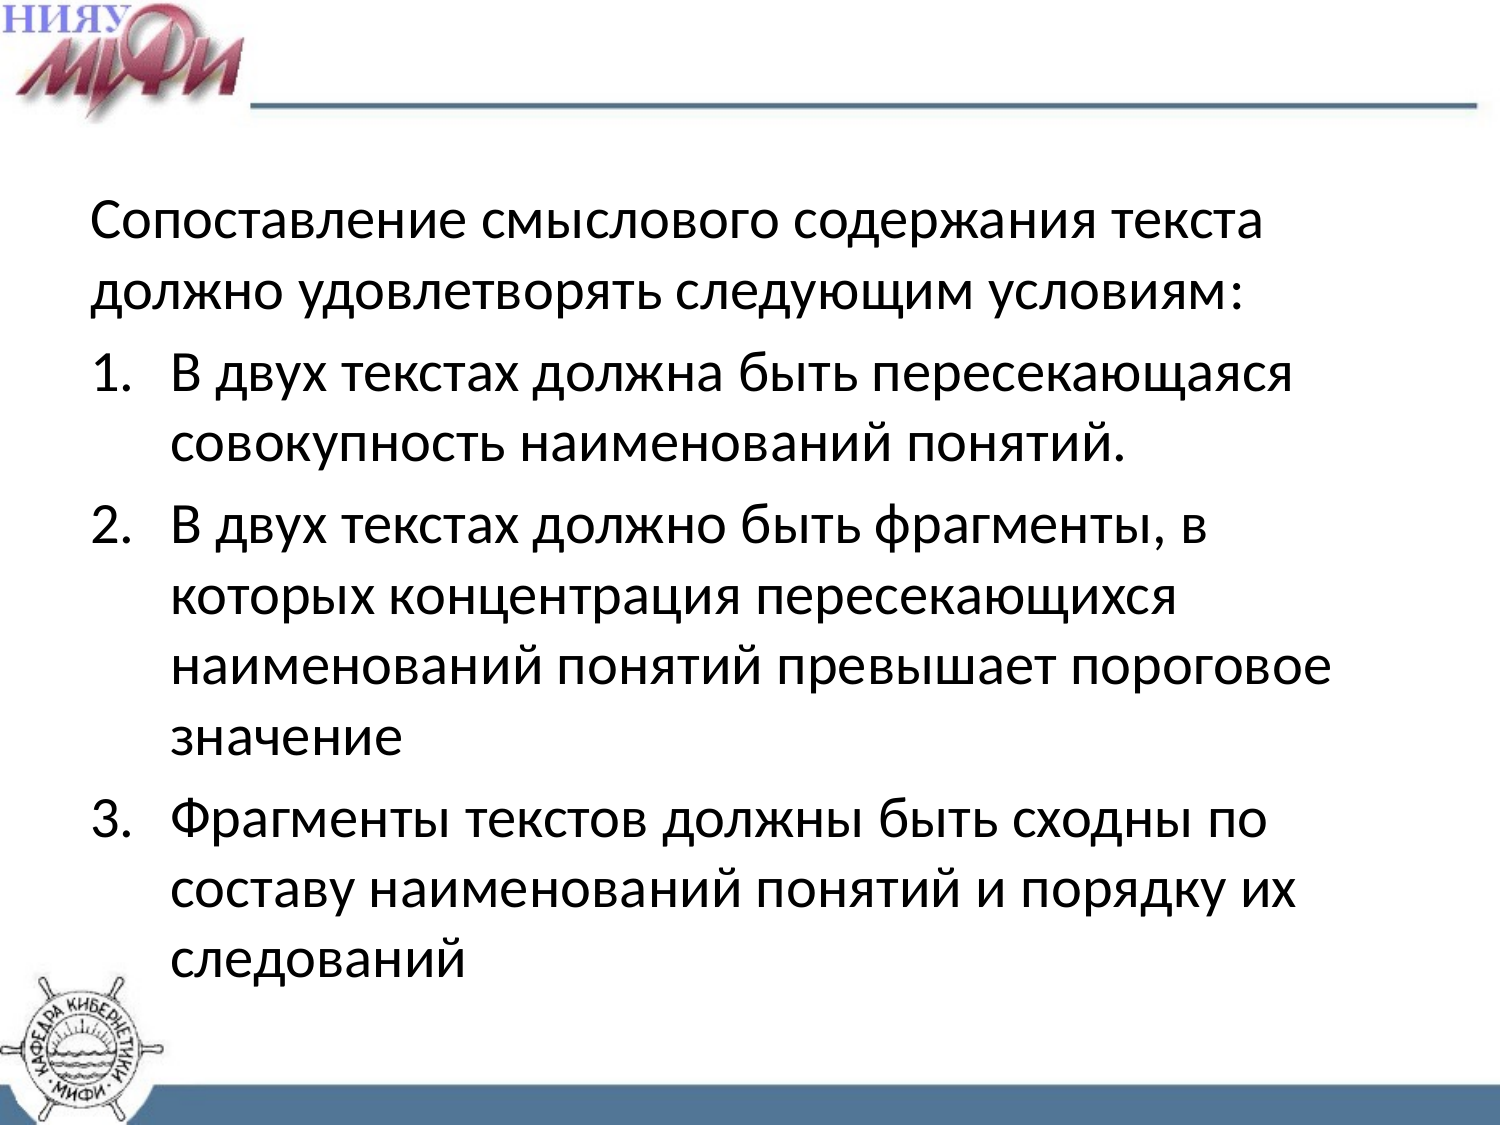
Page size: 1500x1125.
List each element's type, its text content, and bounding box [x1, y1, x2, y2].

picture [0, 0, 1500, 1125]
list Сопоставление смыслового содержания текста должно удовлетворять следующим условиям: В двух текстах должна быть пересекающаяся совокупность наименований понятий. В двух текстах должно быть фрагменты, в которых концентрация пересекающихся наименований понятий превышает пороговое значение Фрагменты текстов должны быть сходны по составу наименований понятий и порядку их следований [75, 172, 1425, 1005]
